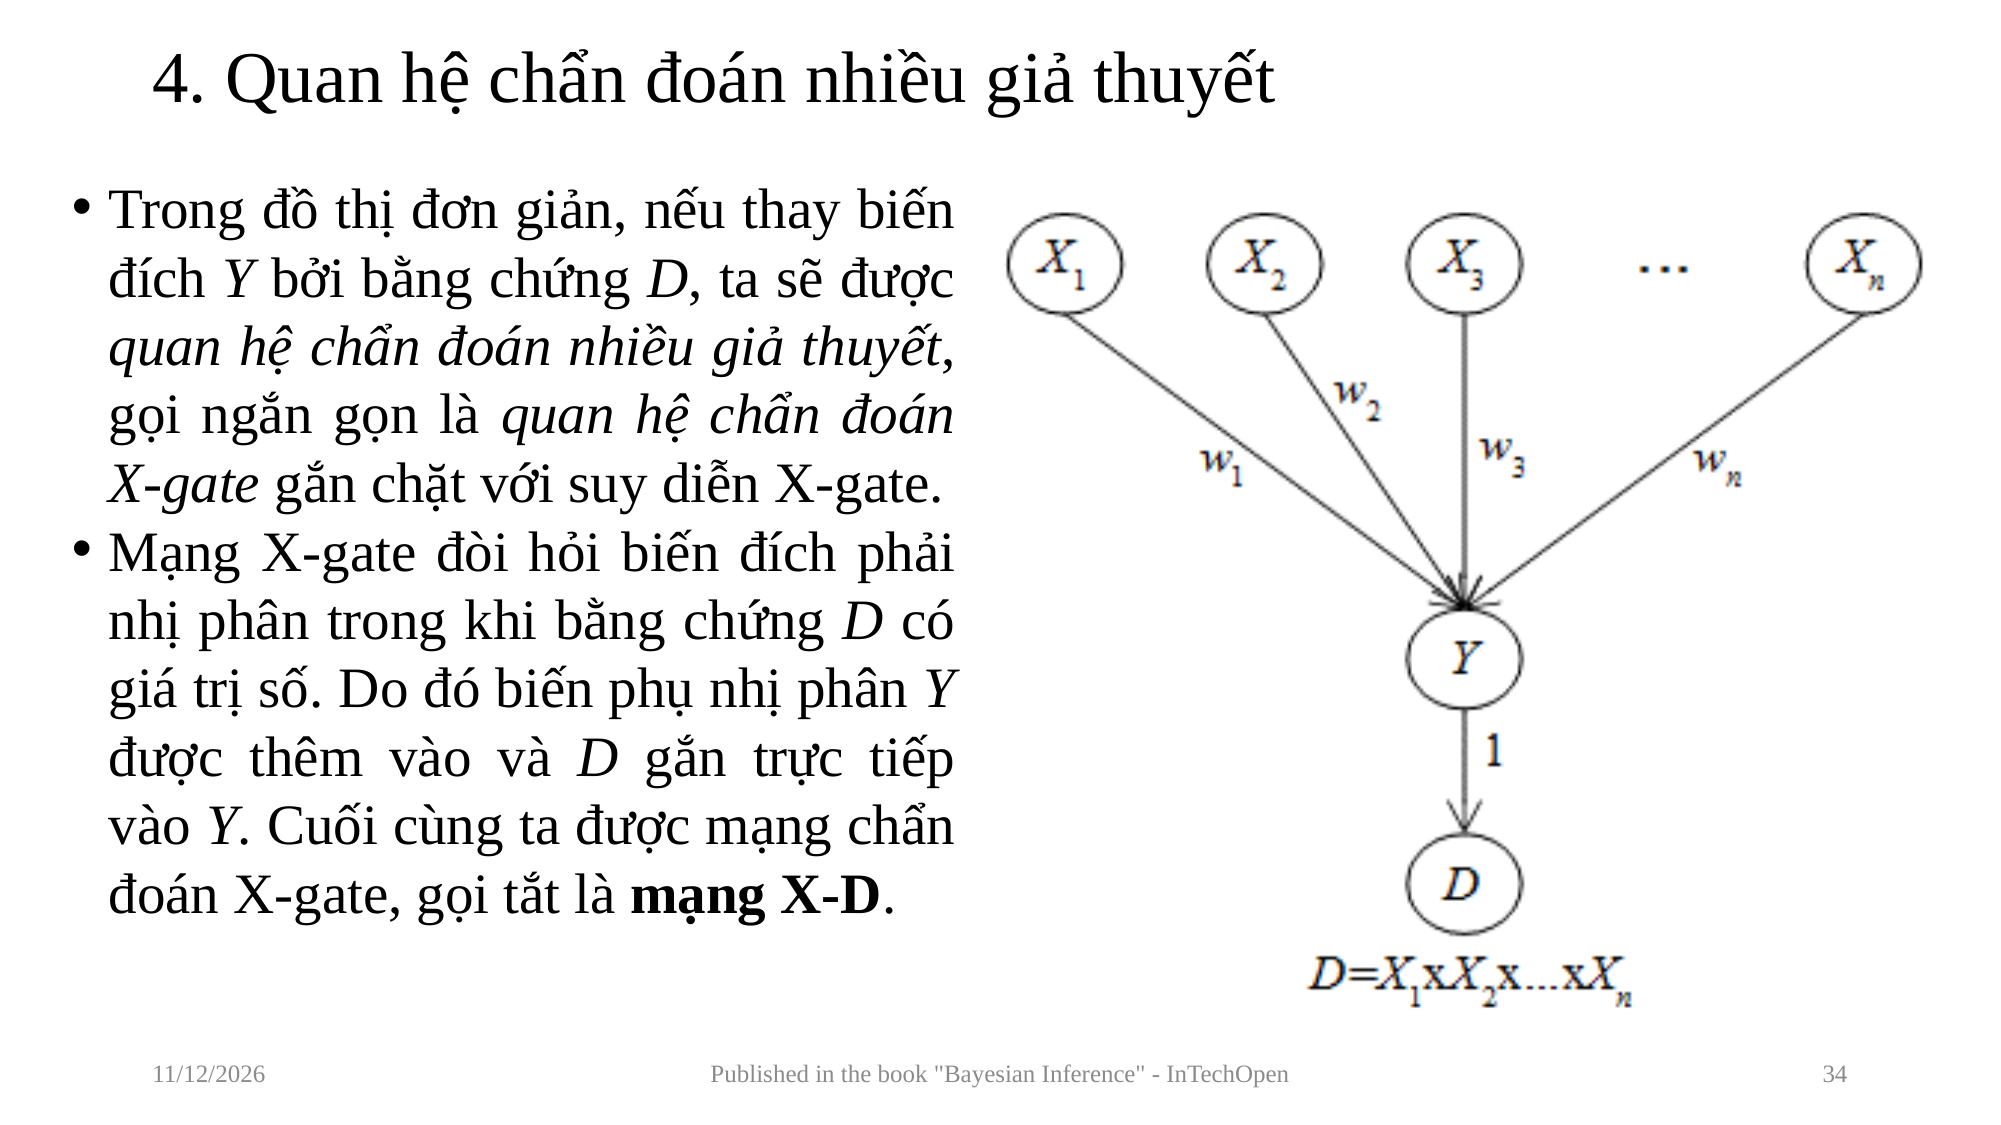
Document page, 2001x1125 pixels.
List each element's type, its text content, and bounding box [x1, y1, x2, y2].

title 4. Quan hệ chẩn đoán nhiều giả thuyết [137, 19, 1863, 128]
slide_number 34 [1412, 1042, 1863, 1103]
picture [999, 205, 1933, 1014]
list Trong đồ thị đơn giản, nếu thay biến đích Y bởi bằng chứng D, ta sẽ được quan hệ chẩn đoán nhiều giả thuyết, gọi ngắn gọn là quan hệ chẩn đoán X-gate gắn chặt với suy diễn X-gate. Mạng X-gate đòi hỏi biến đích phải nhị phân trong khi bằng chứng D có giá trị số. Do đó biến phụ nhị phân Y được thêm vào và D gắn trực tiếp vào Y. Cuối cùng ta được mạng chẩn đoán X-gate, gọi tắt là mạng X-D. [56, 164, 971, 1073]
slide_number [137, 1042, 588, 1103]
footer Published in the book "Bayesian Inference" - InTechOpen [662, 1042, 1338, 1103]
